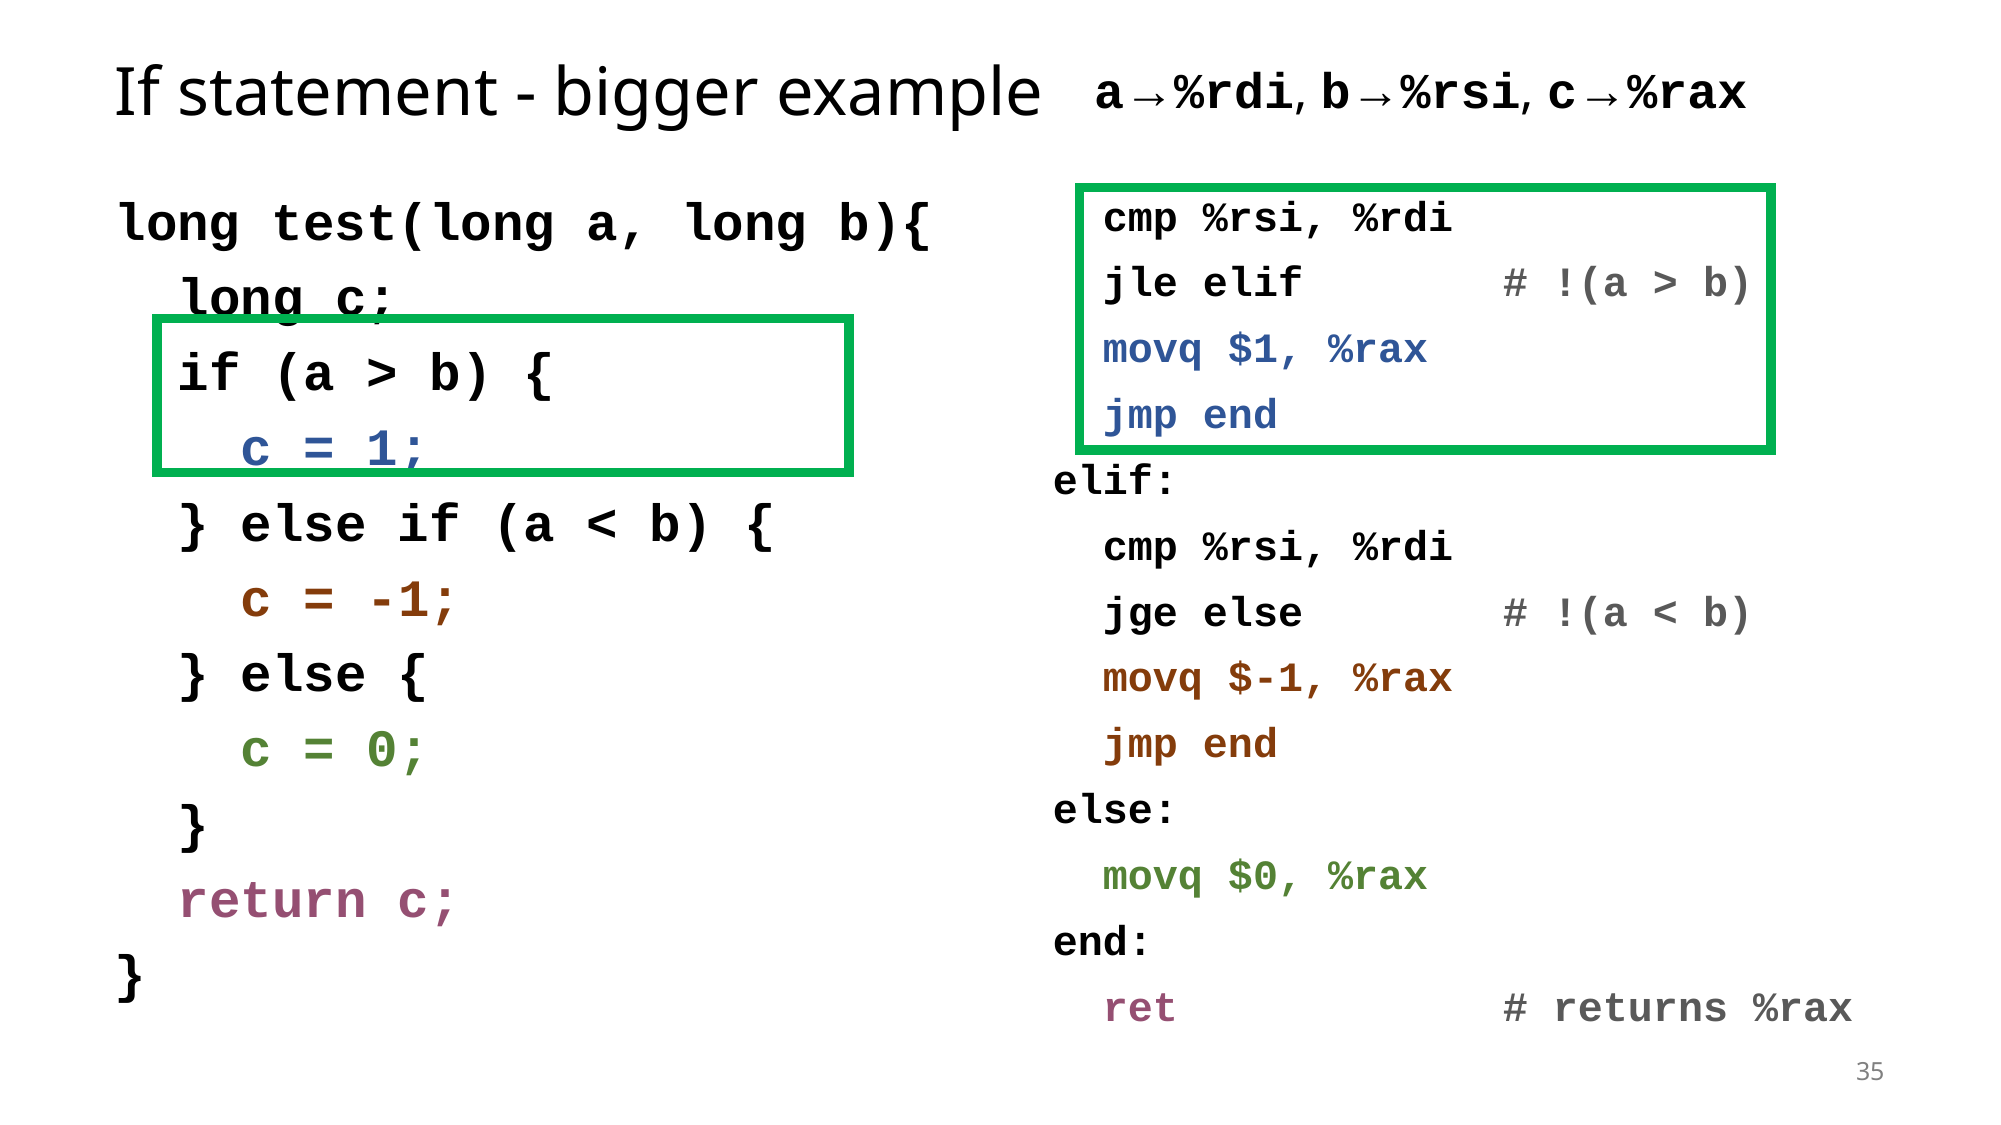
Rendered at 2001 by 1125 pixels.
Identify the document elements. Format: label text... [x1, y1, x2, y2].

title If statement - bigger example [99, 37, 1900, 150]
text_box [1078, 186, 1772, 451]
list long test(long a, long b){ long c; if (a > b) { c = 1; } else if (a < b) { c = -1; } else { c = 0; } return c; } [99, 187, 979, 1013]
slide_number 35 [1749, 1074, 1900, 1103]
list cmp %rsi, %rdi jle elif # !(a > b) movq $1, %rax jmp end elif: cmp %rsi, %rdi jge else # !(a < b) movq $-1, %rax jmp end else: movq $0, %rax end: ret # returns %rax [1037, 187, 1901, 1074]
text_box [156, 318, 850, 474]
text_box a→%rdi, b→%rsi, c→%rax [1079, 51, 1859, 127]
